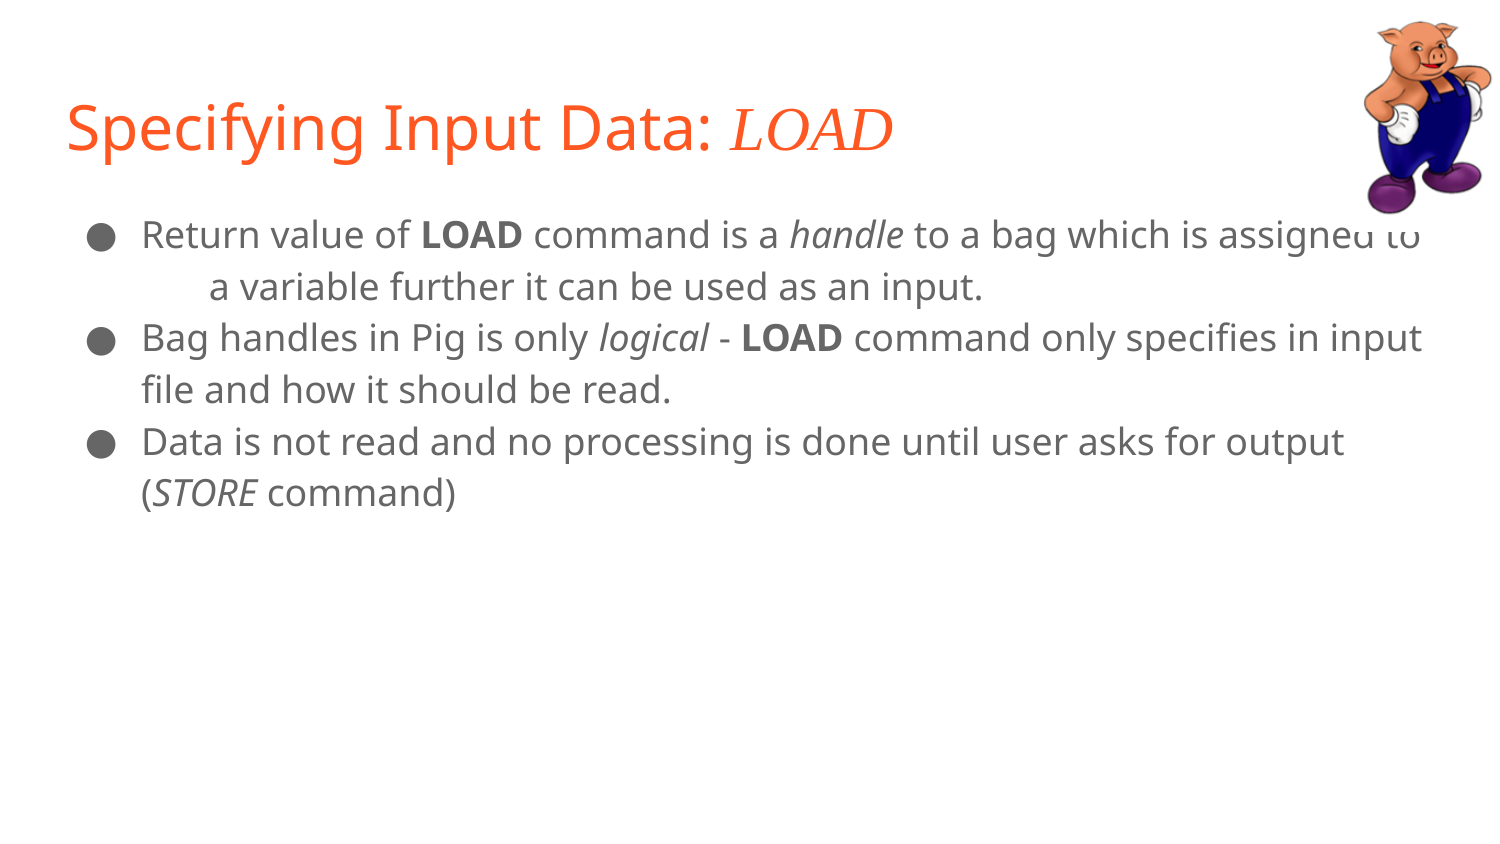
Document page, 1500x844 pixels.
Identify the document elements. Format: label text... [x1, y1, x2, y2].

title Specifying Input Data: LOAD [51, 72, 1345, 167]
picture [1350, 0, 1500, 233]
list Return value of LOAD command is a handle to a bag which is assigned to a variable further it can be used as an input. Bag handles in Pig is only logical - LOAD command only specifies in input file and how it should be read. Data is not read and no processing is done until user asks for output (STORE command) [51, 189, 1449, 750]
